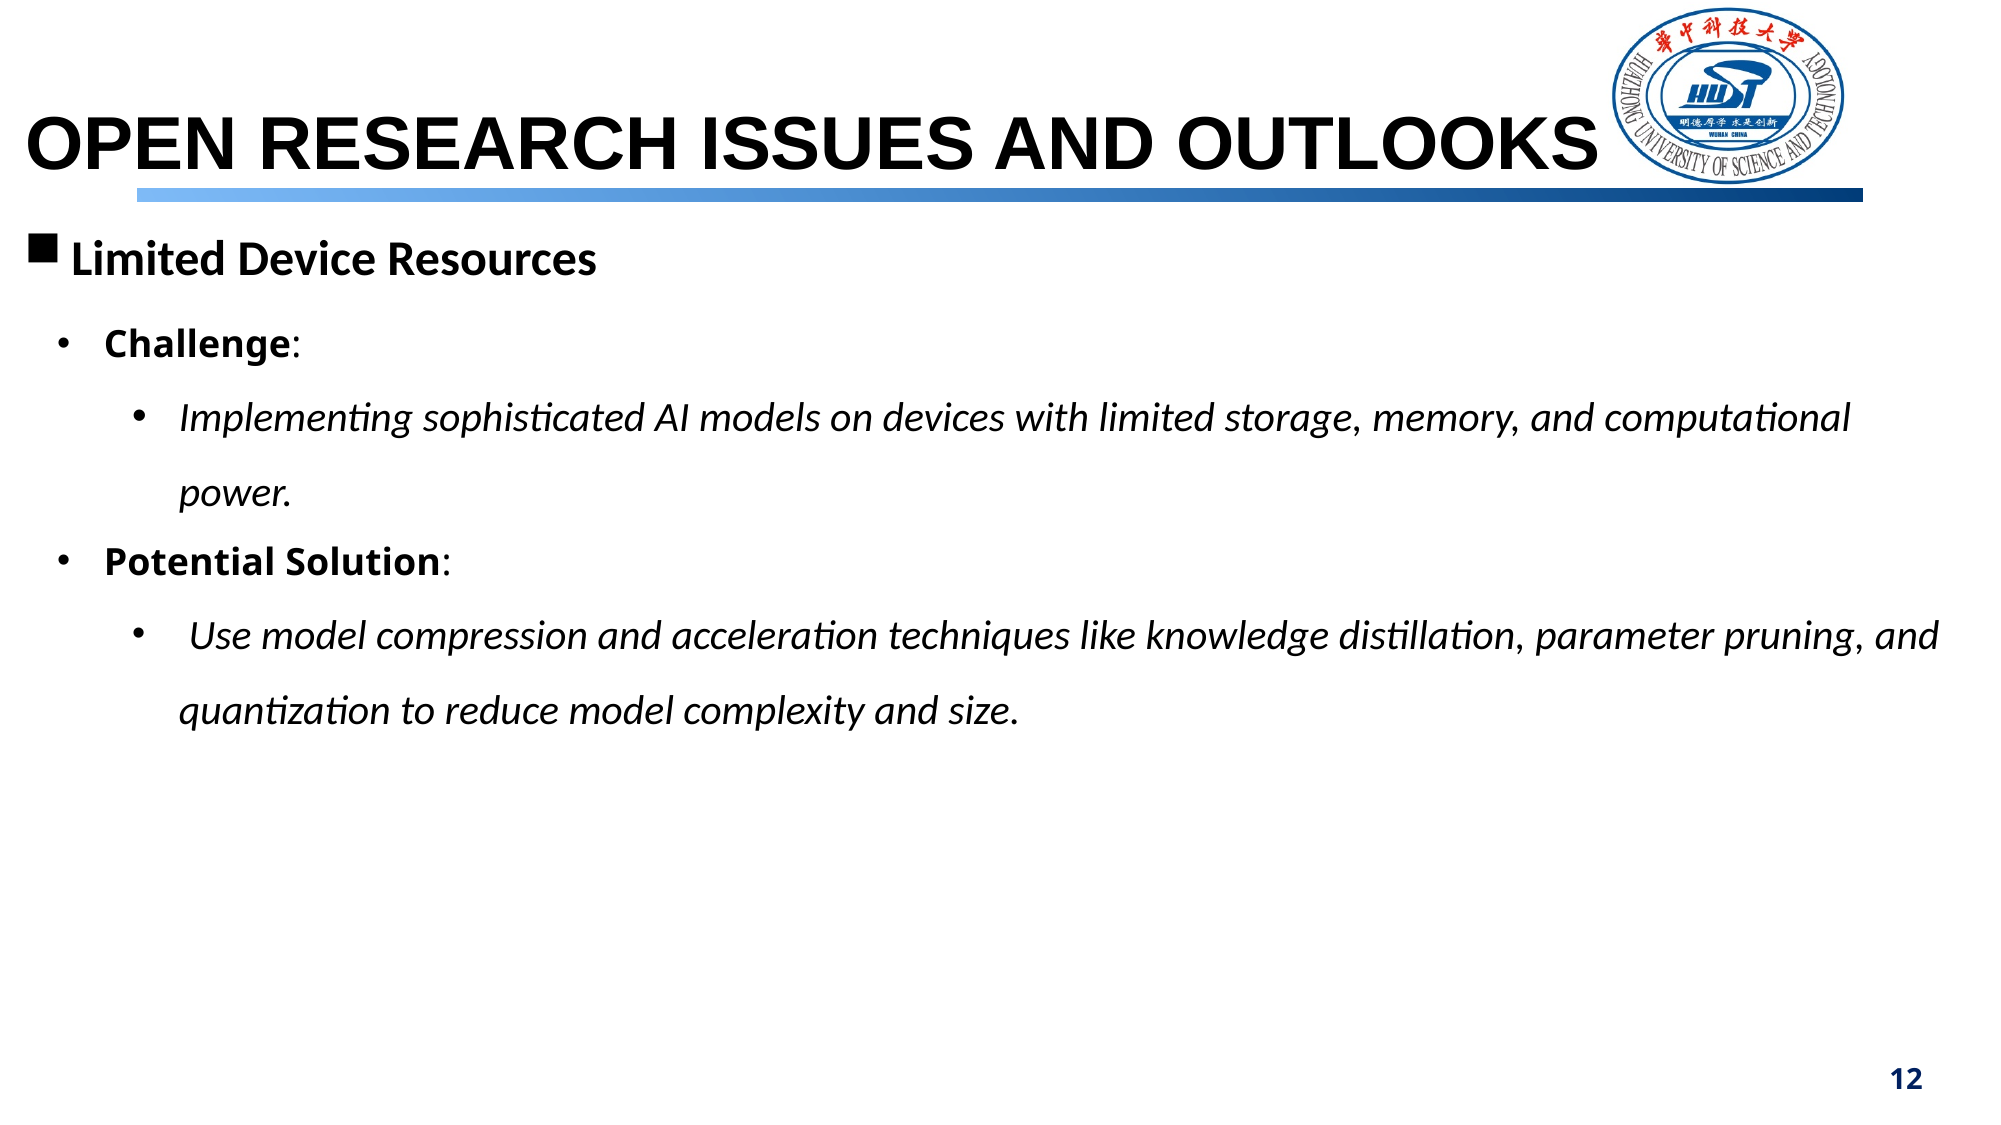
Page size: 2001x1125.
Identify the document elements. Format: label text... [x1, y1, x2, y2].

picture [1595, 2, 1863, 57]
text_box Limited Device Resources [9, 217, 613, 293]
slide_number 12 [1487, 1050, 1938, 1111]
picture [1595, 177, 1863, 188]
text_box Challenge: Implementing sophisticated AI models on devices with limited storage, memory, and computational power. Potential Solution: Use model compression and acceleration techniques like knowledge distillation, parameter pruning, and quantization to reduce model complexity and size. [42, 290, 1977, 740]
text_box OPEN RESEARCH ISSUES AND OUTLOOKS [10, 57, 1919, 177]
